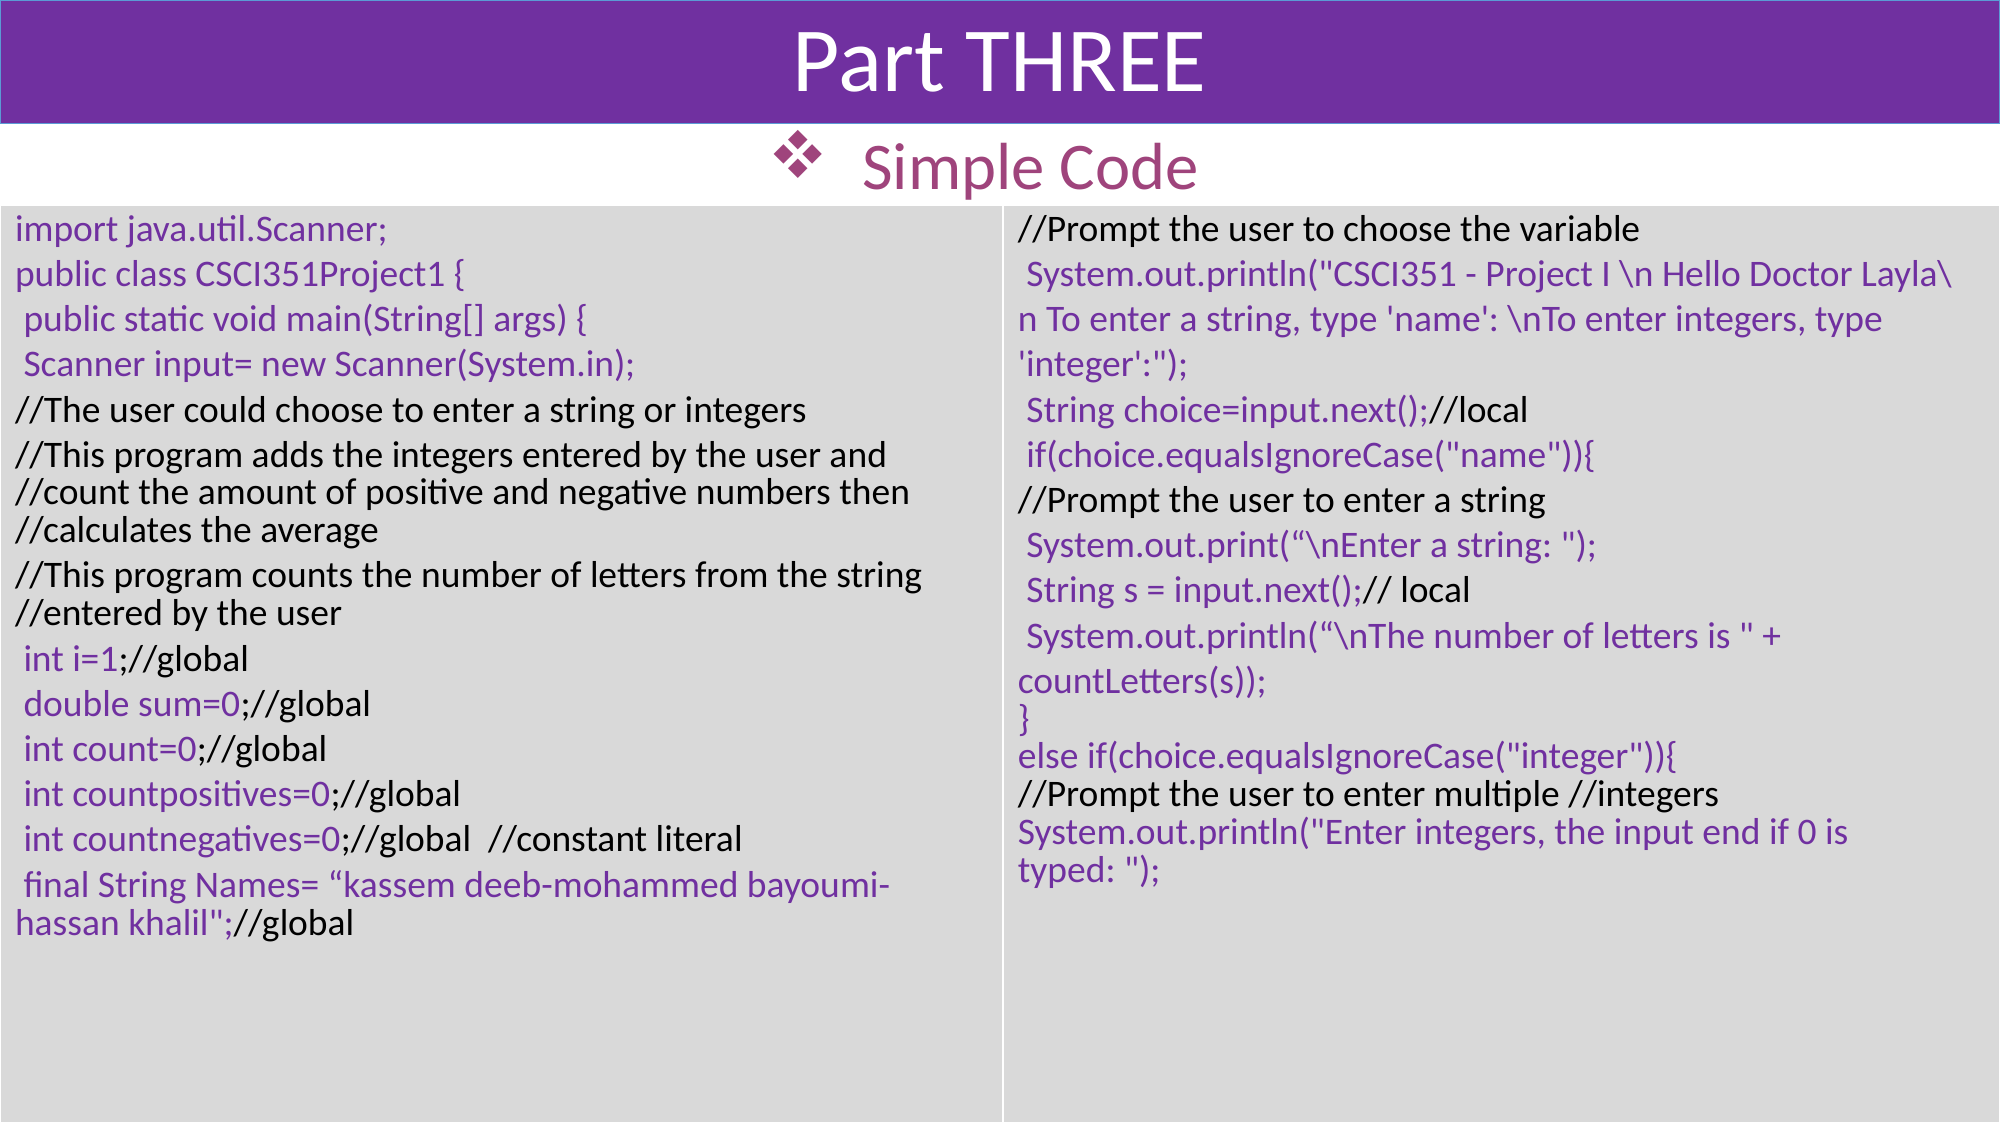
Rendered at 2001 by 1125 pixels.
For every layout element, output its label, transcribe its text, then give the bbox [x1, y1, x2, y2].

table_header import java.util.Scanner; public class CSCI351Project1 { public static void main(String[] args) { Scanner input= new Scanner(System.in); //The user could choose to enter a string or integers //This program adds the integers entered by the user and //count the amount of positive and negative numbers then //calculates the average //This program counts the number of letters from the string //entered by the user int i=1;//global double sum=0;//global int count=0;//global int countpositives=0;//global int countnegatives=0;//global //constant literal final String Names= “kassem deeb-mohammed bayoumi-hassan khalil";//global [1, 206, 1002, 1122]
list Simple Code [0, 124, 2000, 205]
title Part THREE [0, 0, 2000, 124]
table_header //Prompt the user to choose the variable System.out.println("CSCI351 - Project I \n Hello Doctor Layla\ n To enter a string, type 'name': \nTo enter integers, type 'integer':"); String choice=input.next();//local if(choice.equalsIgnoreCase("name")){ //Prompt the user to enter a string System.out.print(“\nEnter a string: "); String s = input.next();// local System.out.println(“\nThe number of letters is " + countLetters(s)); } else if(choice.equalsIgnoreCase("integer")){ //Prompt the user to enter multiple //integers System.out.println("Enter integers, the input end if 0 is typed: "); [1004, 206, 1999, 1122]
